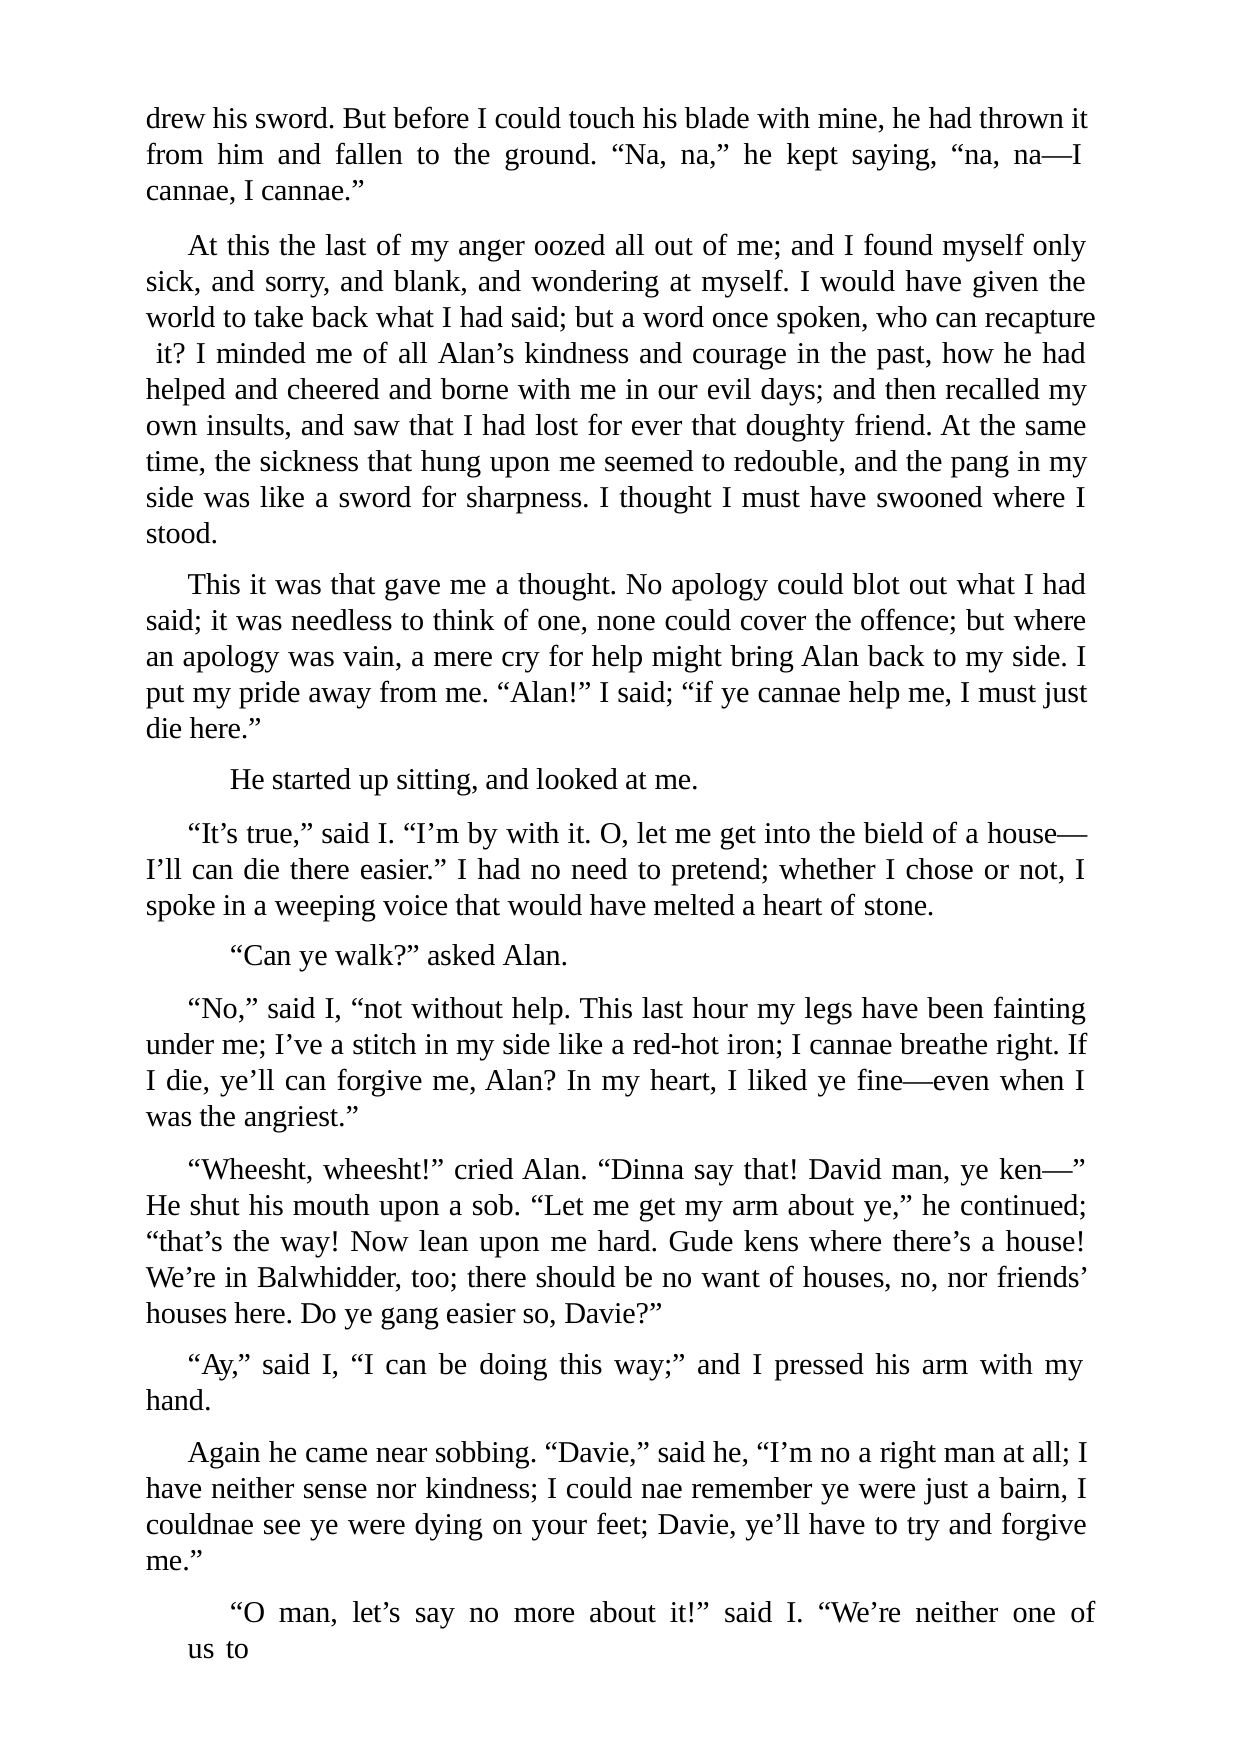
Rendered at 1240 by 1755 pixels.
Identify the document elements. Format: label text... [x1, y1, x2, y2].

text_box drew his sword. But before I could touch his blade with mine, he had thrown it from him and fallen to the ground. “Na, na,” he kept saying, “na, na—I cannae, I cannae.” At this the last of my anger oozed all out of me; and I found myself only sick, and sorry, and blank, and wondering at myself. I would have given the world to take back what I had said; but a word once spoken, who can recapture it? I minded me of all Alan’s kindness and courage in the past, how he had helped and cheered and borne with me in our evil days; and then recalled my own insults, and saw that I had lost for ever that doughty friend. At the same time, the sickness that hung upon me seemed to redouble, and the pang in my side was like a sword for sharpness. I thought I must have swooned where I stood. This it was that gave me a thought. No apology could blot out what I had said; it was needless to think of one, none could cover the offence; but where an apology was vain, a mere cry for help might bring Alan back to my side. I put my pride away from me. “Alan!” I said; “if ye cannae help me, I must just die here.” He started up sitting, and looked at me. “It’s true,” said I. “I’m by with it. O, let me get into the bield of a house— I’ll can die there easier.” I had no need to pretend; whether I chose or not, I spoke in a weeping voice that would have melted a heart of stone. “Can ye walk?” asked Alan. “No,” said I, “not without help. This last hour my legs have been fainting under me; I’ve a stitch in my side like a red-hot iron; I cannae breathe right. If I die, ye’ll can forgive me, Alan? In my heart, I liked ye fine—even when I was the angriest.” “Wheesht, wheesht!” cried Alan. “Dinna say that! David man, ye ken—” He shut his mouth upon a sob. “Let me get my arm about ye,” he continued; “that’s the way! Now lean upon me hard. Gude kens where there’s a house! We’re in Balwhidder, too; there should be no want of houses, no, nor friends’ houses here. Do ye gang easier so, Davie?” “Ay,” said I, “I can be doing this way;” and I pressed his arm with my hand. Again he came near sobbing. “Davie,” said he, “I’m no a right man at all; I have neither sense nor kindness; I could nae remember ye were just a bairn, I couldnae see ye were dying on your feet; Davie, ye’ll have to try and forgive me.” “O man, let’s say no more about it!” said I. “We’re neither one of us to [143, 98, 1097, 1665]
